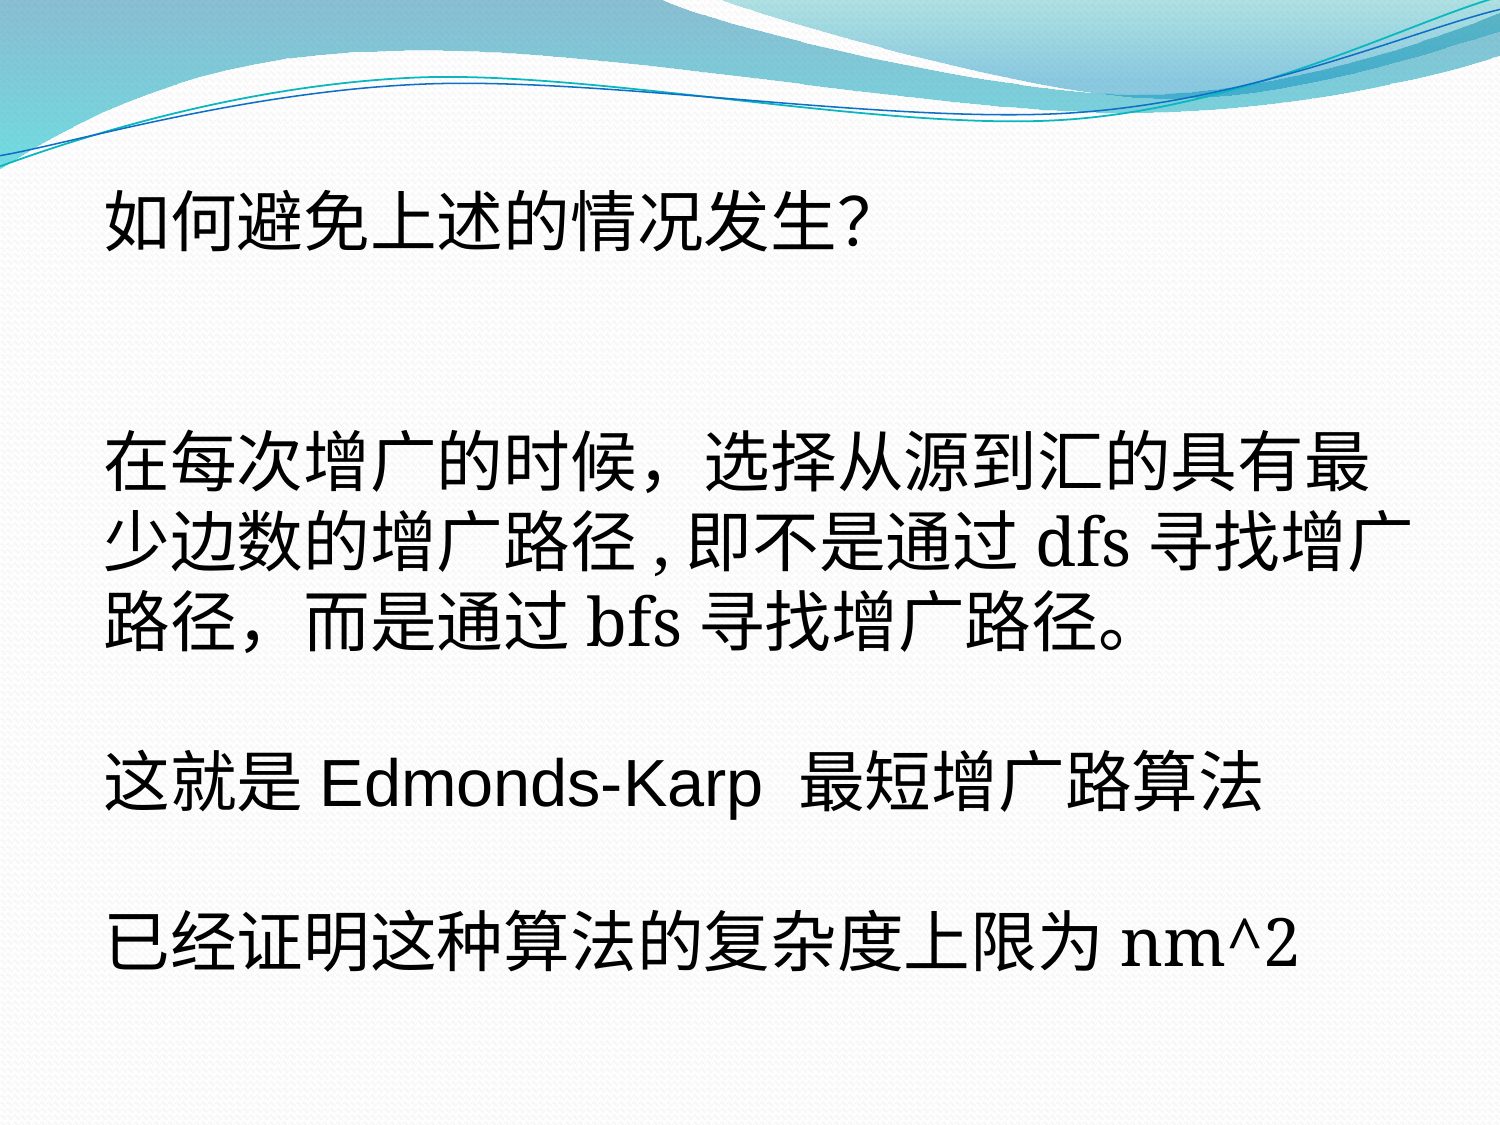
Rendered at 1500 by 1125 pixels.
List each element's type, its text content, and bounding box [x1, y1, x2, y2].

text_box 如何避免上述的情况发生？ 在每次增广的时候，选择从源到汇的具有最少边数的增广路径,即不是通过dfs寻找增广路径，而是通过bfs寻找增广路径。 这就是Edmonds-Karp 最短增广路算法 已经证明这种算法的复杂度上限为nm^2 [88, 172, 1436, 987]
